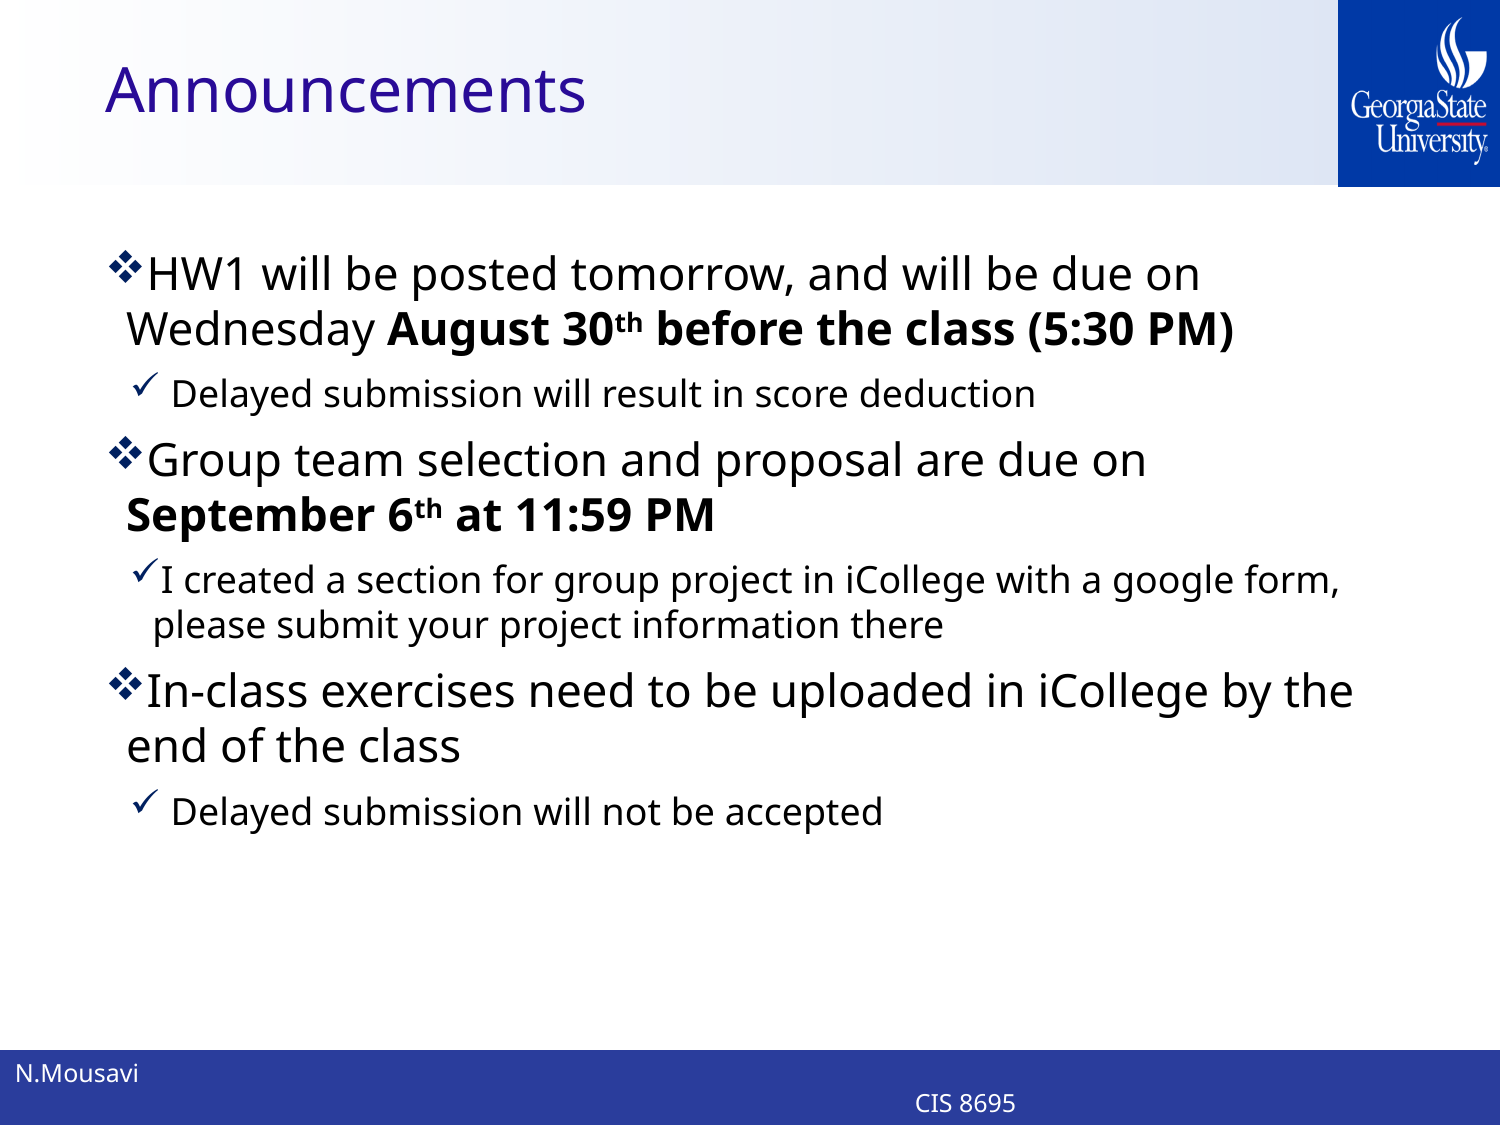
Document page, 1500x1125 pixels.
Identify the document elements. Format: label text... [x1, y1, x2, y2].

list HW1 will be posted tomorrow, and will be due on Wednesday August 30th before the class (5:30 PM) Delayed submission will result in score deduction Group team selection and proposal are due on September 6th at 11:59 PM I created a section for group project in iCollege with a google form, please submit your project information there In-class exercises need to be uploaded in iCollege by the end of the class Delayed submission will not be accepted [90, 237, 1384, 952]
title Announcements [90, 0, 1500, 185]
